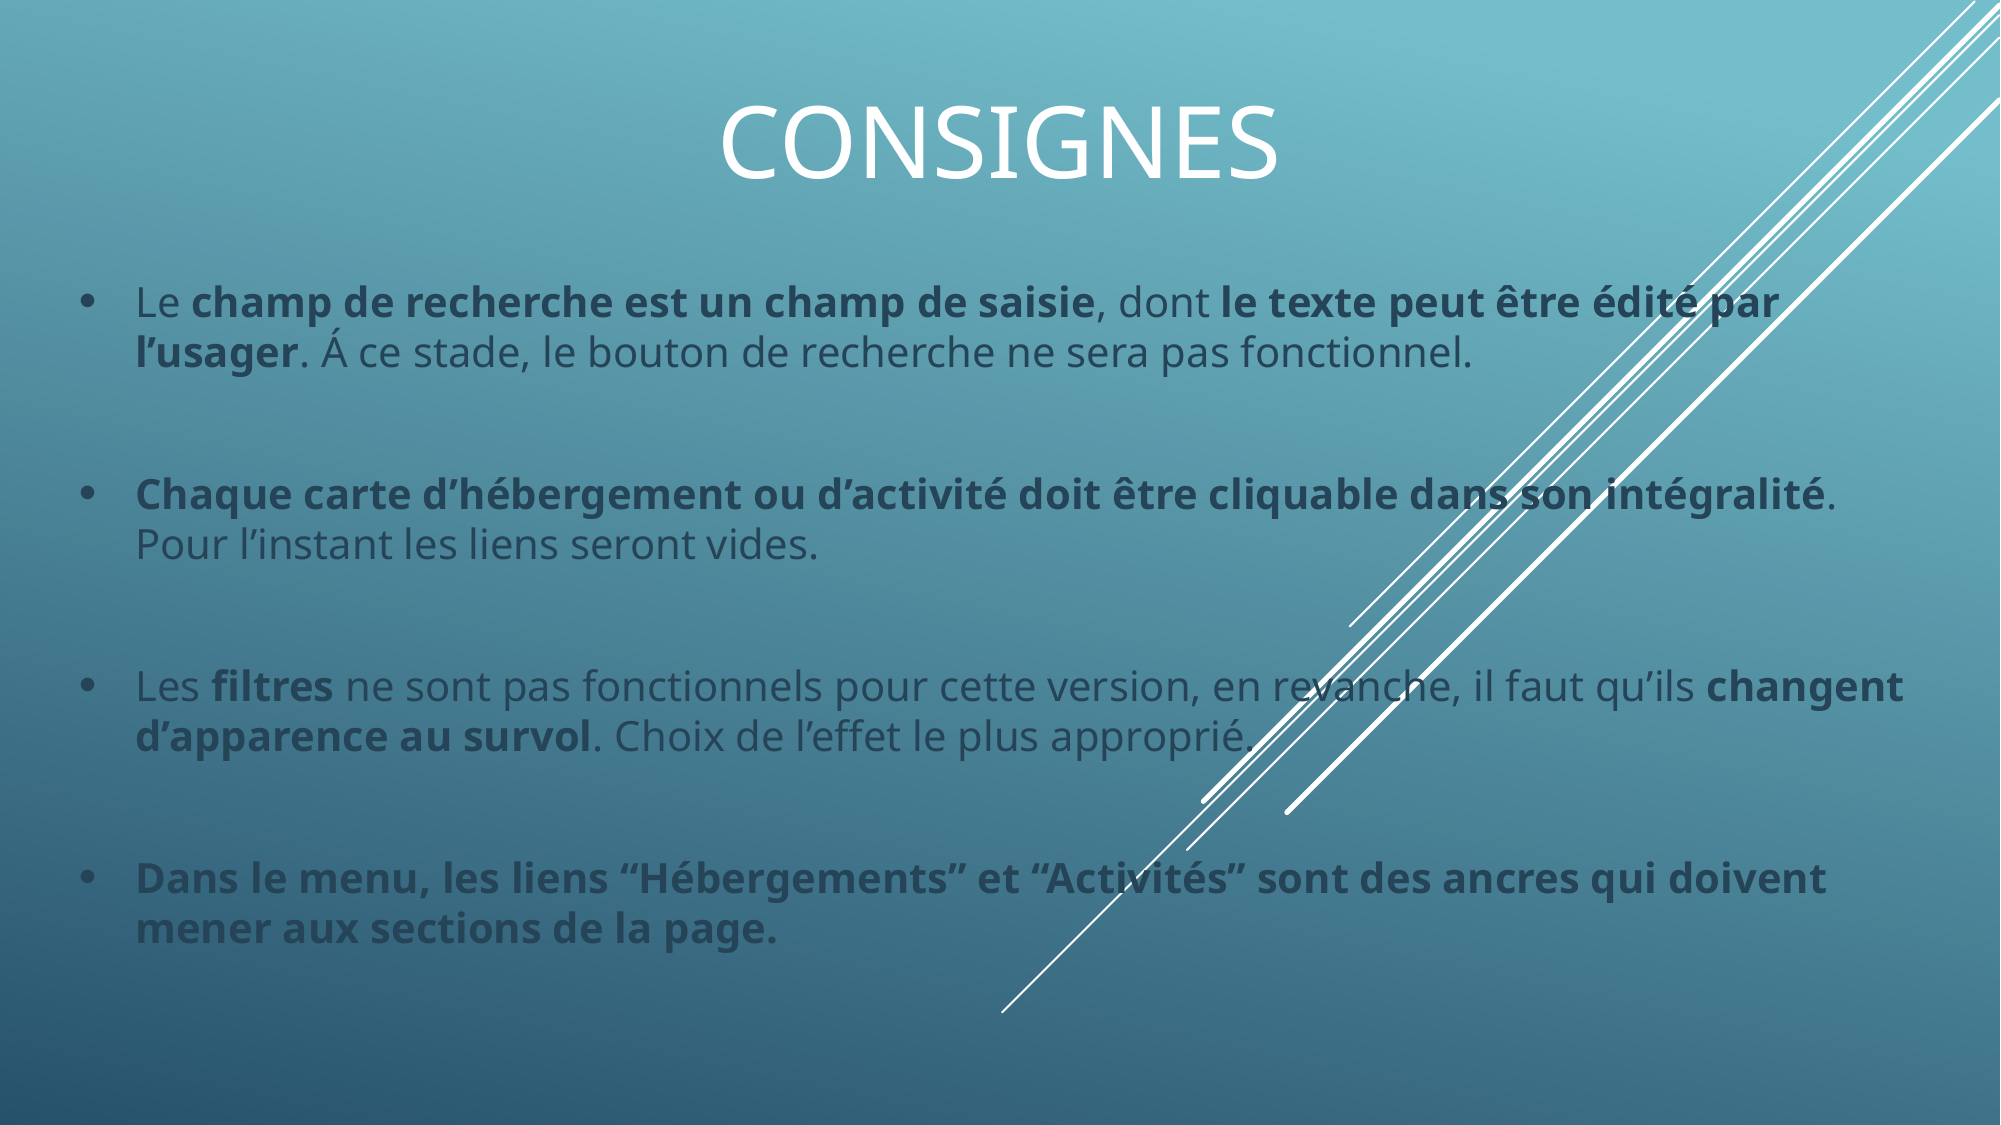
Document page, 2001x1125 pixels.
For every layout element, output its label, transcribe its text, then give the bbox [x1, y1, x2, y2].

title CONSIGNES [31, 19, 1968, 206]
subtitle Le champ de recherche est un champ de saisie, dont le texte peut être édité par l’usager. Á ce stade, le bouton de recherche ne sera pas fonctionnel. Chaque carte d’hébergement ou d’activité doit être cliquable dans son intégralité. Pour l’instant les liens seront vides. Les filtres ne sont pas fonctionnels pour cette version, en revanche, il faut qu’ils changent d’apparence au survol. Choix de l’effet le plus approprié. Dans le menu, les liens “Hébergements” et “Activités” sont des ancres qui doivent mener aux sections de la page. [63, 268, 1942, 1054]
